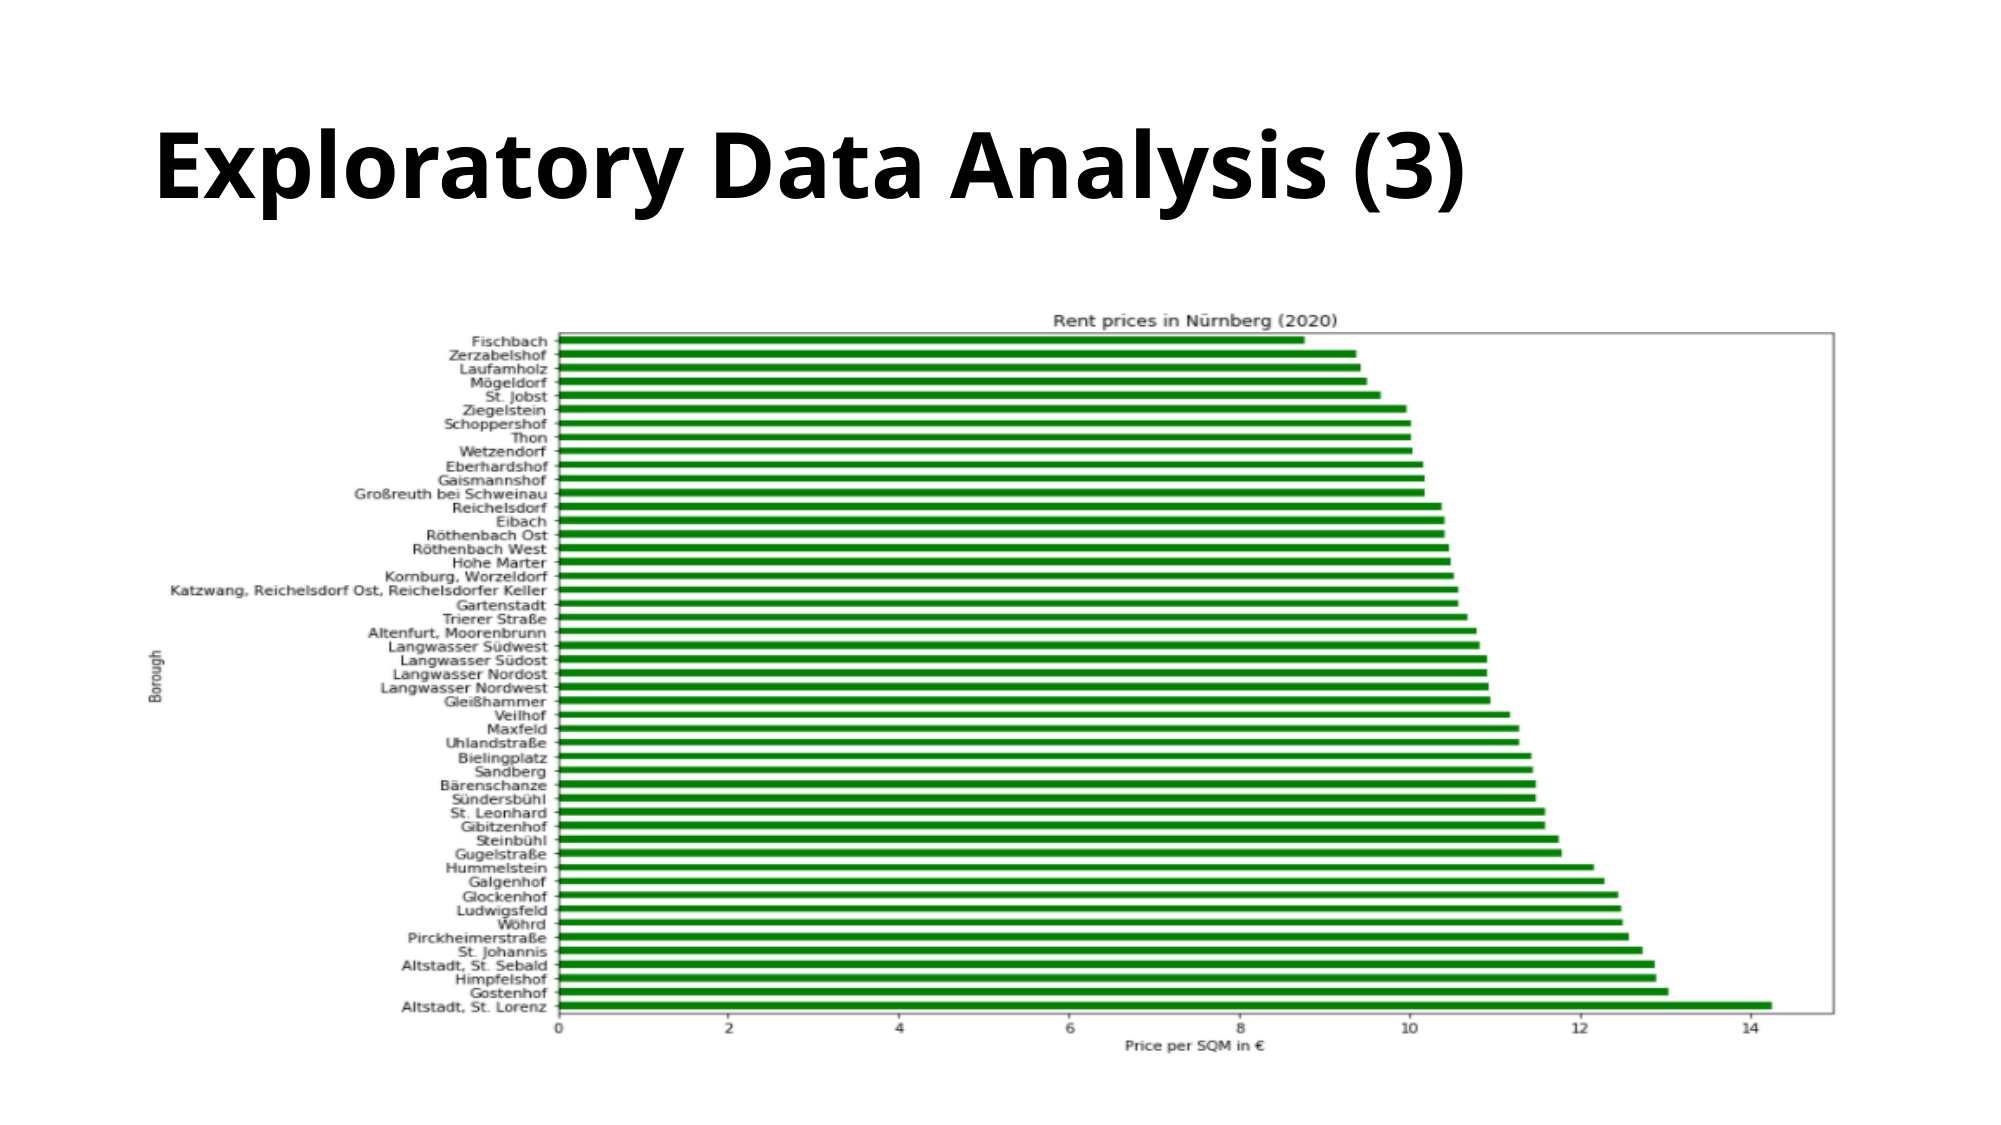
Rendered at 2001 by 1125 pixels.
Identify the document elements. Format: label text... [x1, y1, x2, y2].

picture [137, 311, 1863, 1065]
title Exploratory Data Analysis (3) [137, 59, 1863, 278]
